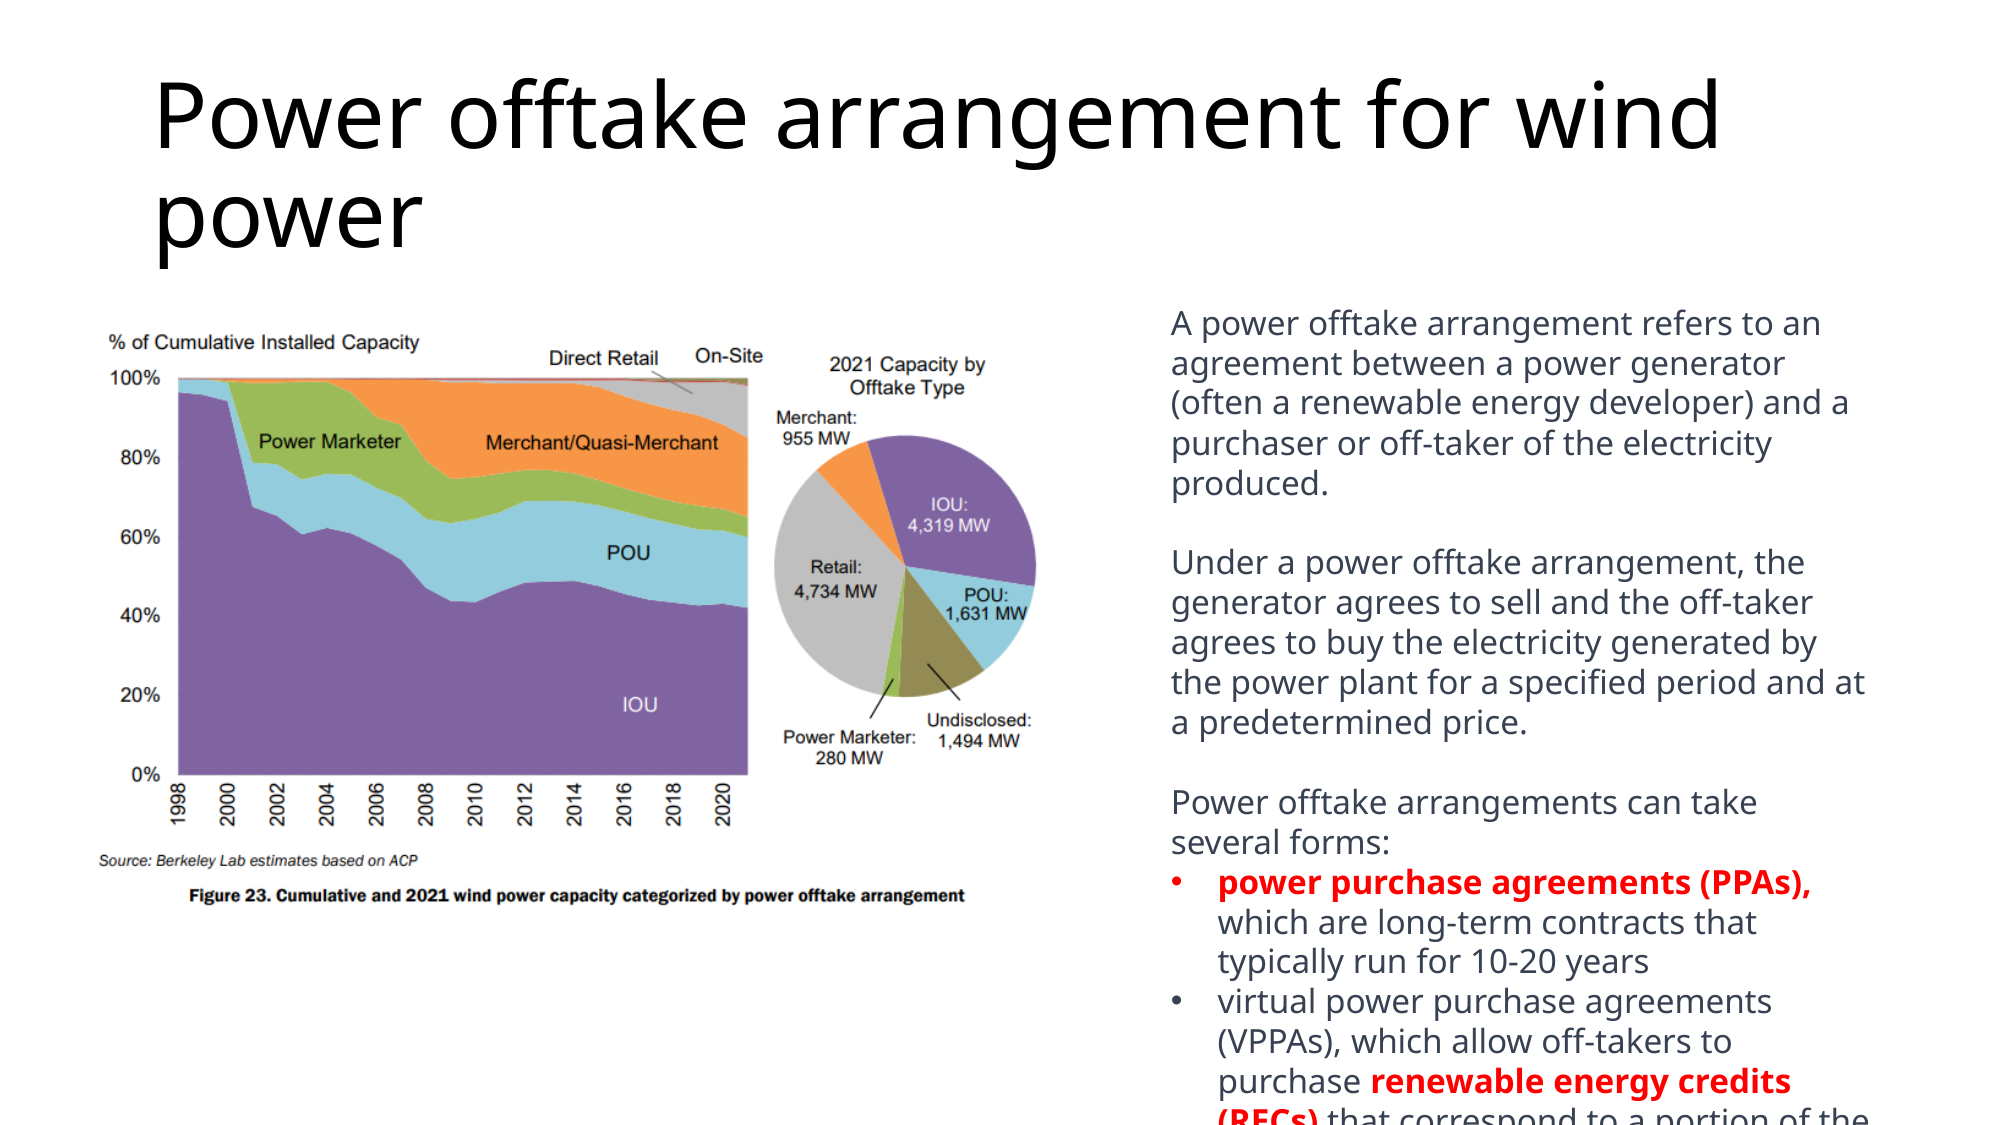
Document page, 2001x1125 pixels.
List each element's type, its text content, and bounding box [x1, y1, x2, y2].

text_box A power offtake arrangement refers to an agreement between a power generator (often a renewable energy developer) and a purchaser or off-taker of the electricity produced. Under a power offtake arrangement, the generator agrees to sell and the off-taker agrees to buy the electricity generated by the power plant for a specified period and at a predetermined price. Power offtake arrangements can take several forms: power purchase agreements (PPAs), which are long-term contracts that typically run for 10-20 years virtual power purchase agreements (VPPAs), which allow off-takers to purchase renewable energy credits (RECs) that correspond to a portion of the energy generated by a specific renewable energy project. [1156, 294, 1889, 1125]
title Power offtake arrangement for wind power [137, 59, 1863, 278]
picture [63, 310, 1095, 915]
